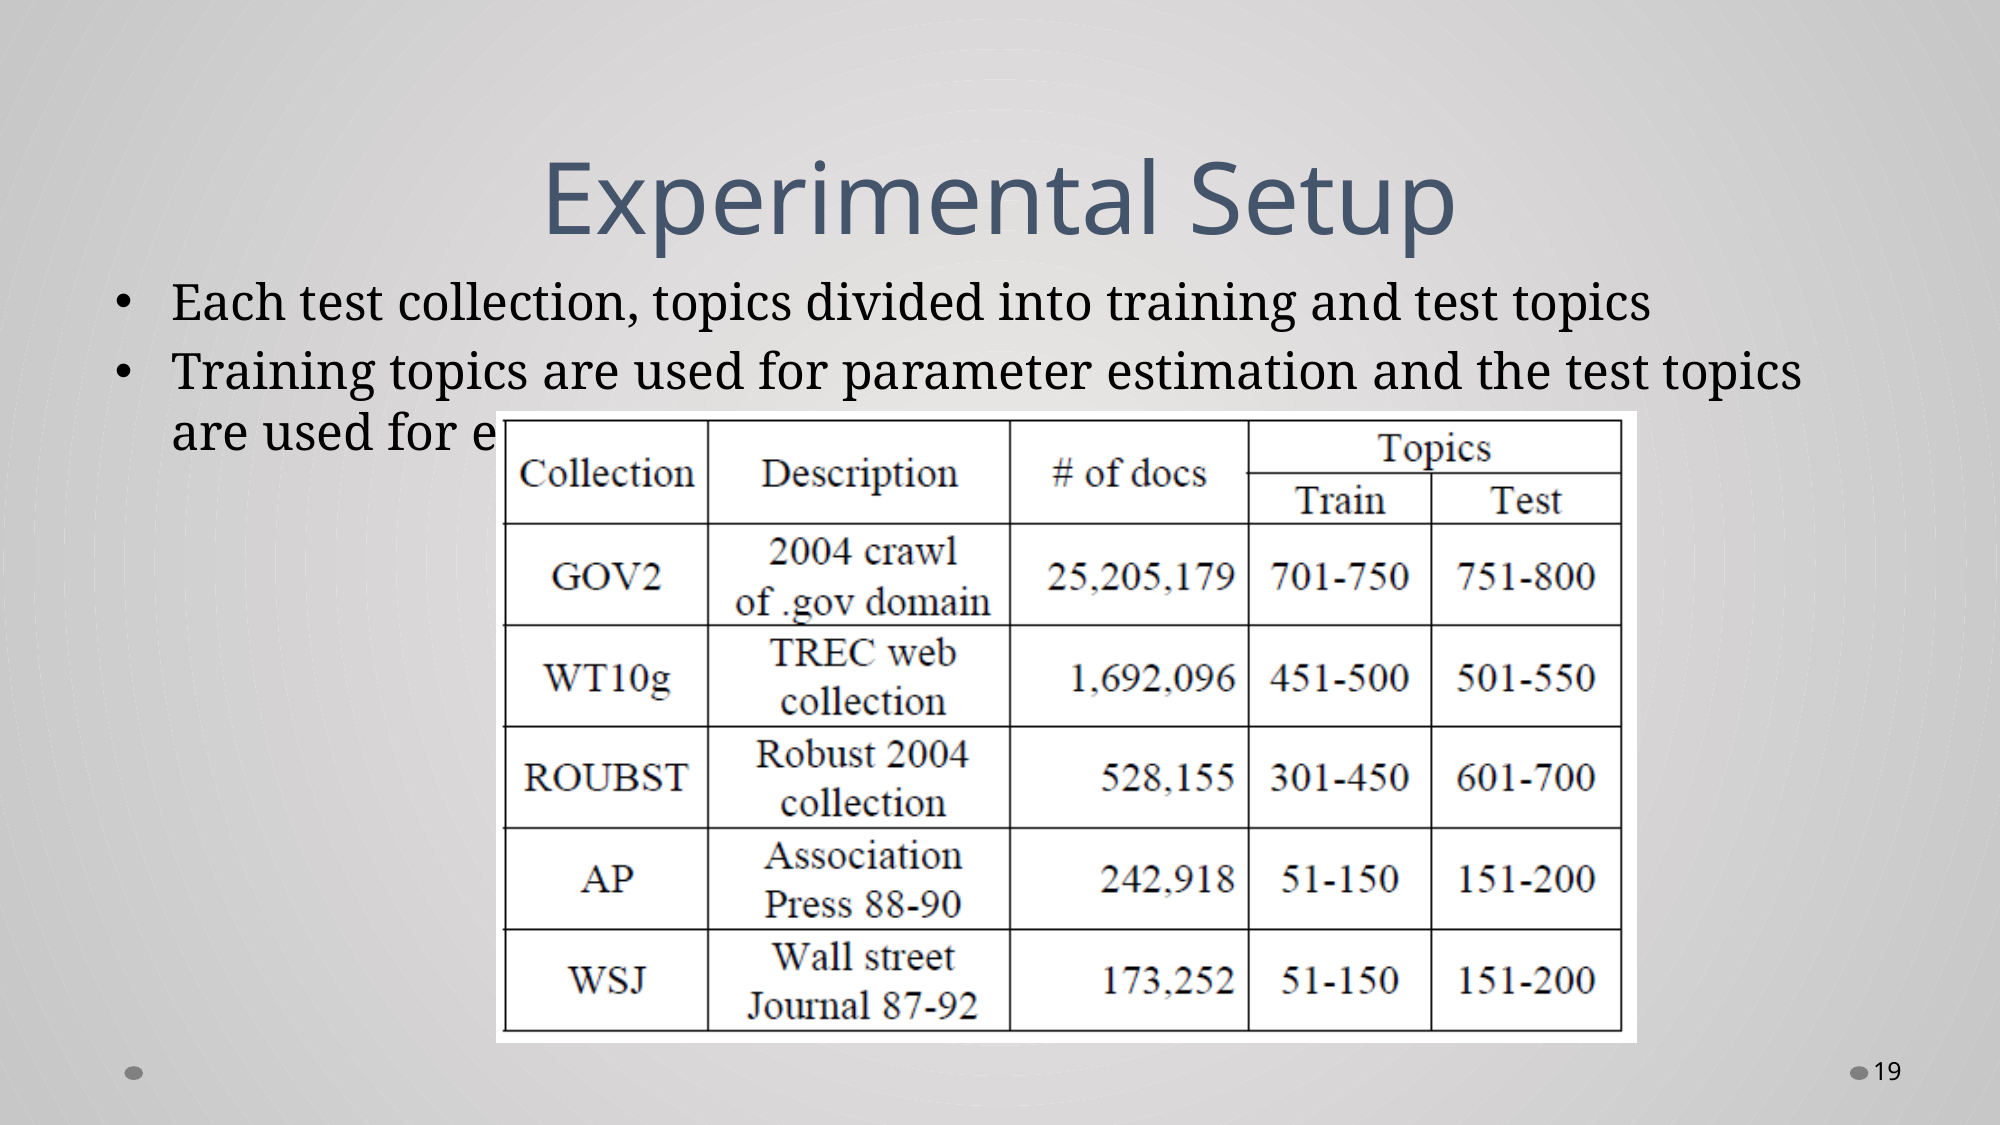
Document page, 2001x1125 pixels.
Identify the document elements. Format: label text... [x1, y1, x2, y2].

picture [496, 411, 1637, 1043]
list Each test collection, topics divided into training and test topics Training topics are used for parameter estimation and the test topics are used for evaluation [99, 262, 1900, 1005]
slide_number 19 [1868, 1042, 1992, 1103]
title Experimental Setup [99, 0, 1900, 262]
